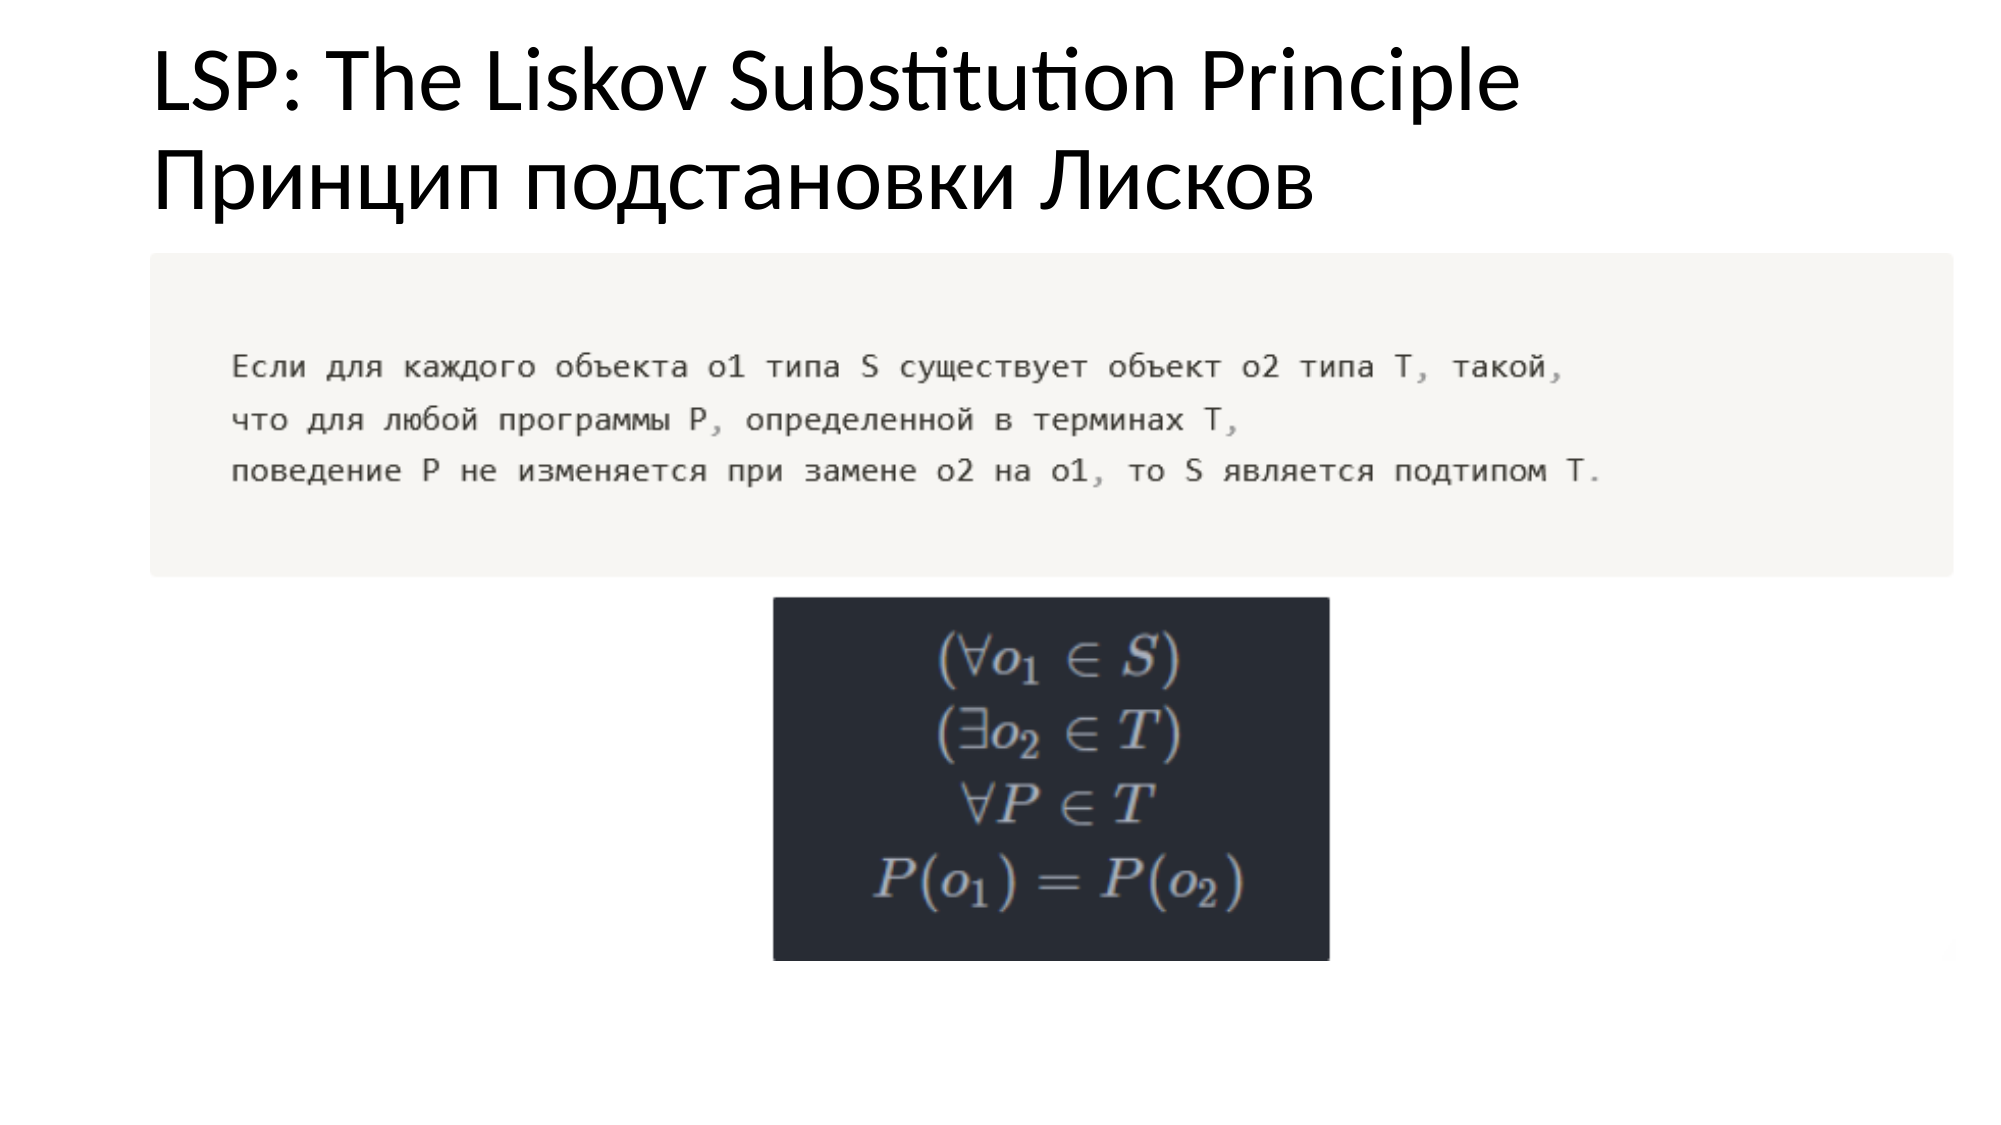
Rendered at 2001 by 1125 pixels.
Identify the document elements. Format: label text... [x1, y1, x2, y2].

picture [149, 253, 1956, 962]
text_box LSP: The Liskov Substitution Principle Принцип подстановки Лисков [137, 59, 1863, 202]
text_box [137, 232, 1863, 1048]
